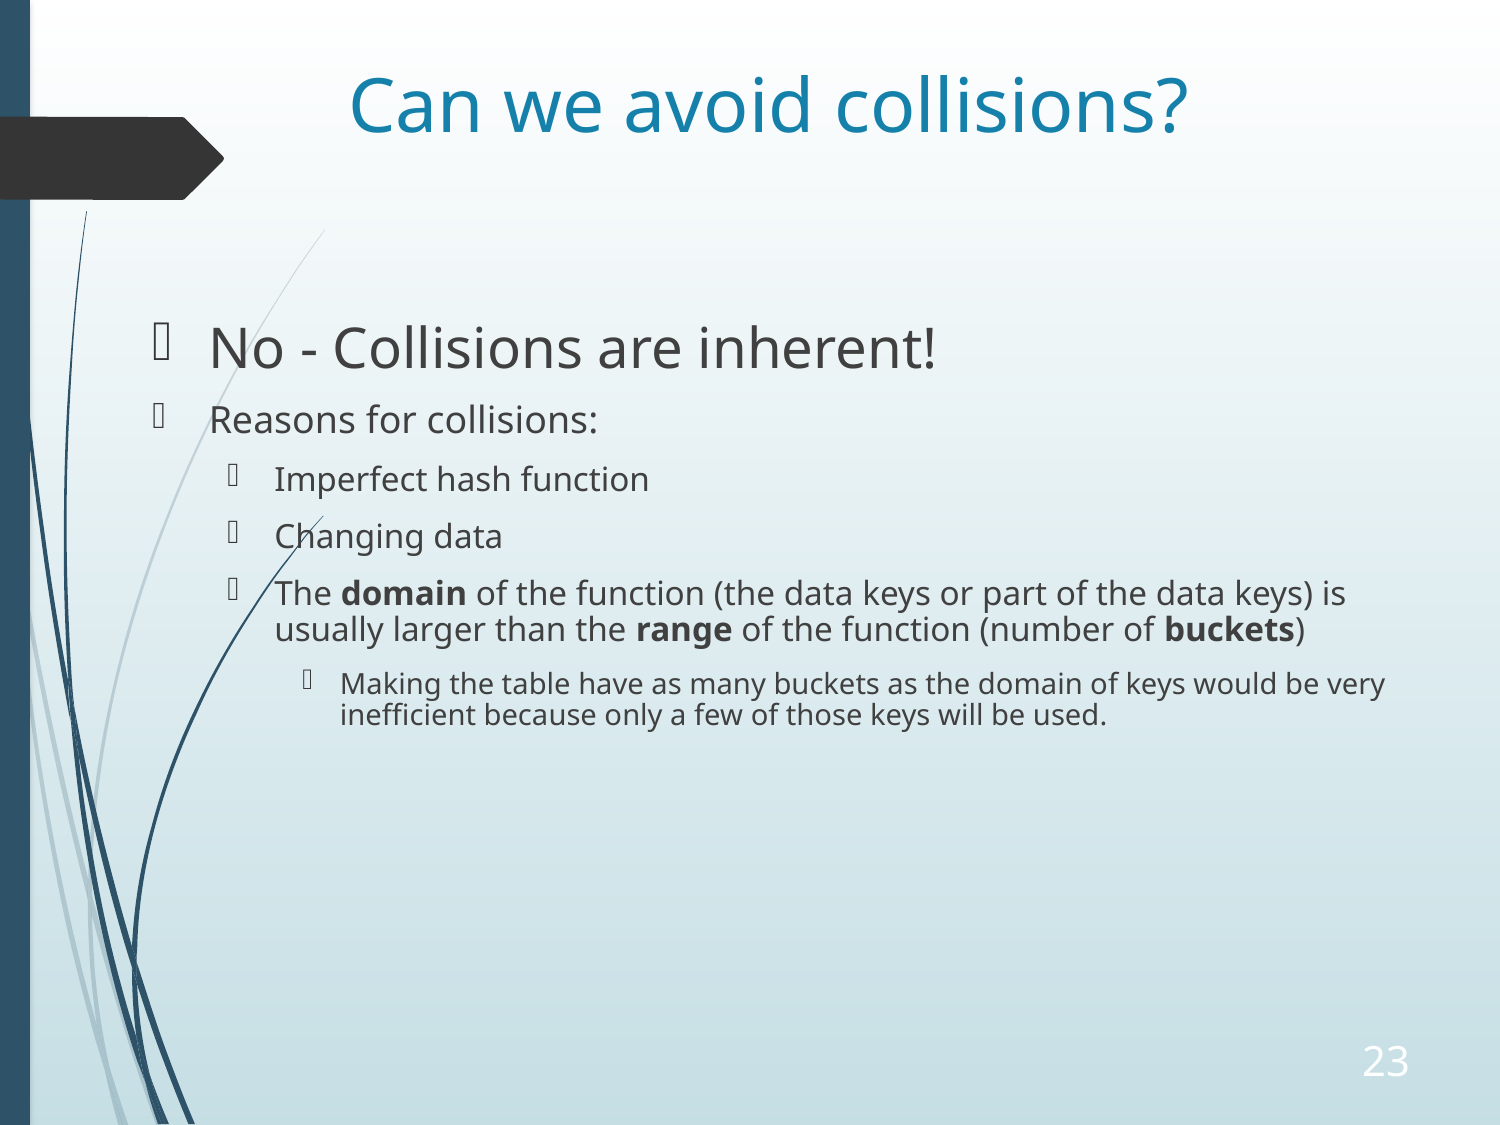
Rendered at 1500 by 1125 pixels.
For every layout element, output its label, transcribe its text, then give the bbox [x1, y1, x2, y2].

list No - Collisions are inherent! Reasons for collisions: Imperfect hash function Changing data The domain of the function (the data keys or part of the data keys) is usually larger than the range of the function (number of buckets) Making the table have as many buckets as the domain of keys would be very inefficient because only a few of those keys will be used. [137, 312, 1413, 1125]
slide_number 23 [1074, 1024, 1425, 1103]
title Can we avoid collisions? [125, 50, 1413, 163]
